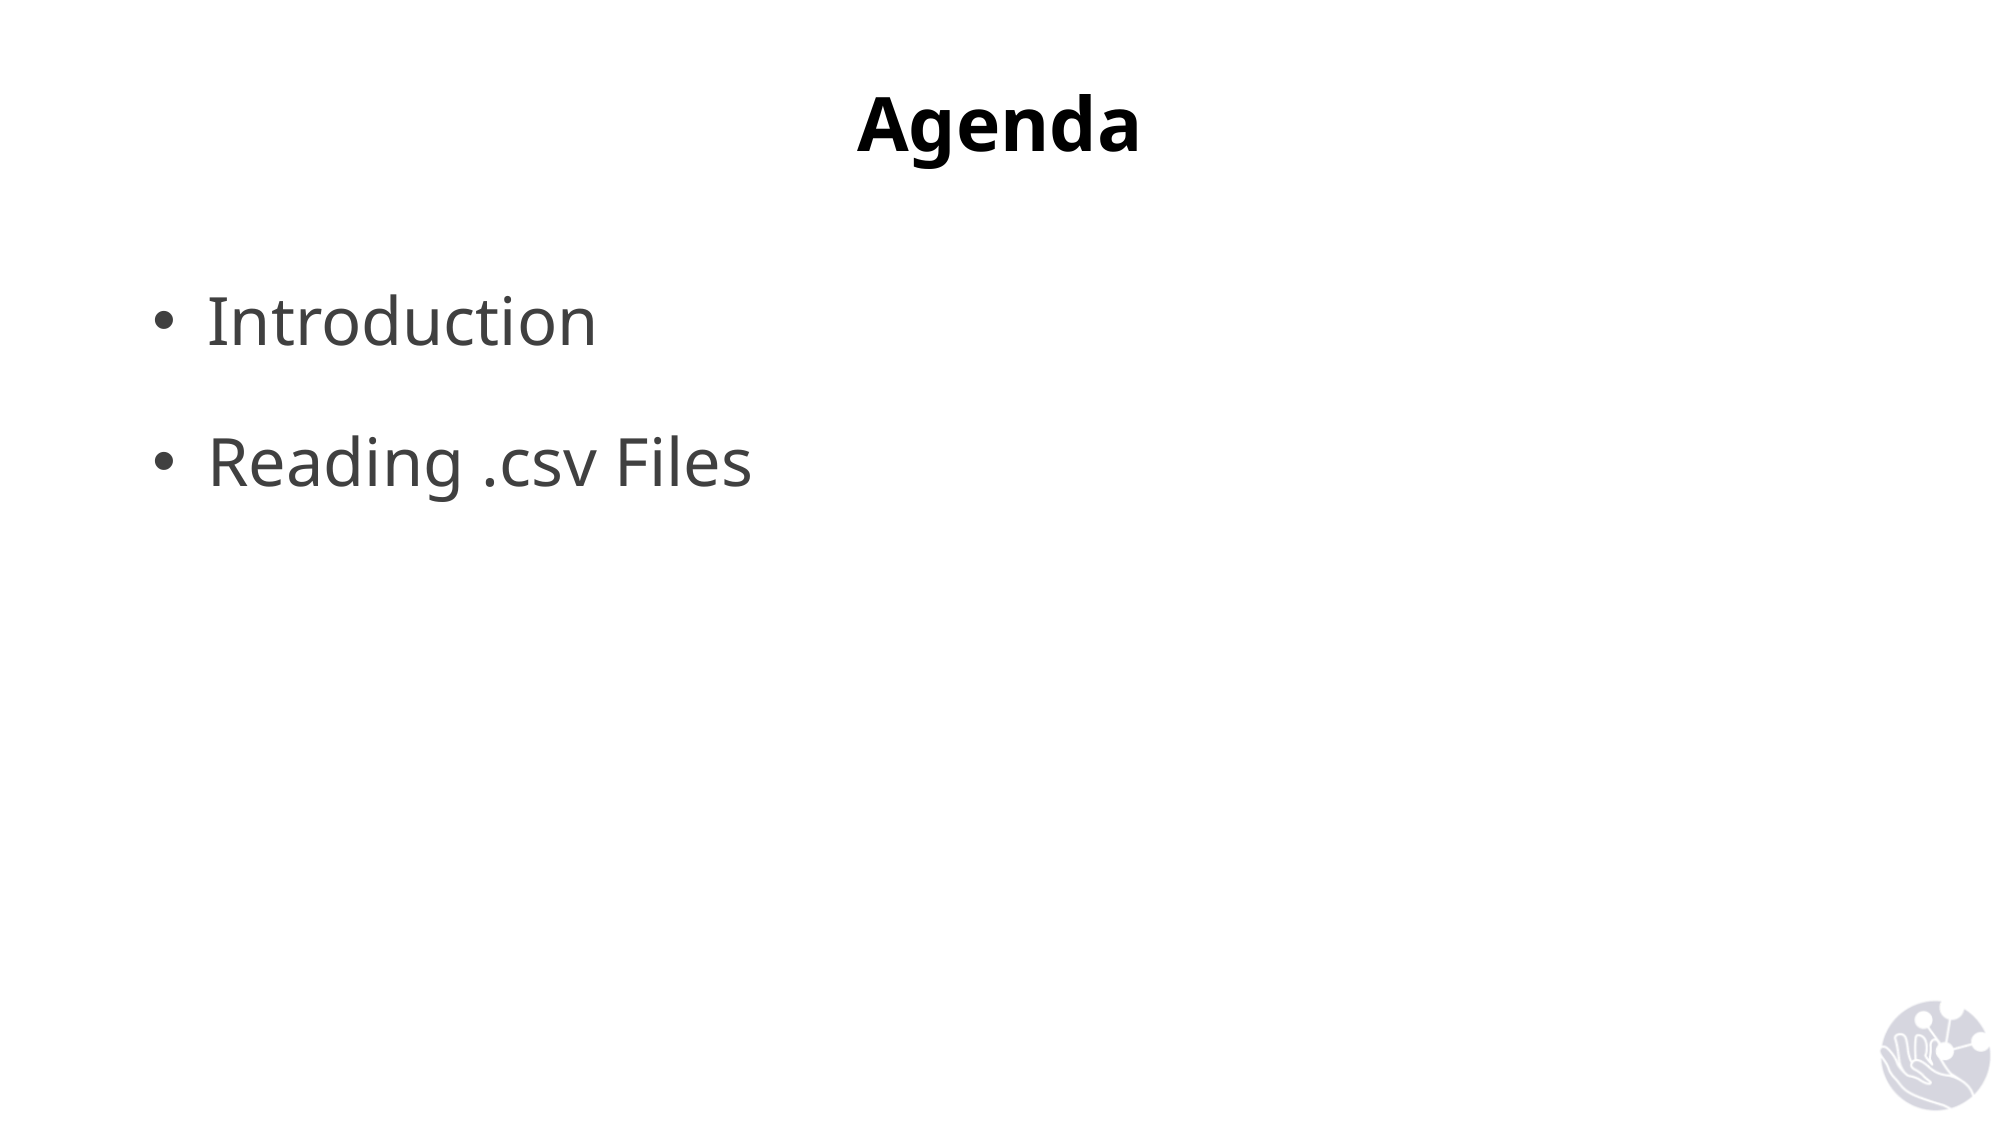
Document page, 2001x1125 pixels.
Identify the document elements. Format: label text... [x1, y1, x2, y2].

picture [1866, 989, 1998, 1123]
list Introduction Reading .csv Files [137, 231, 1863, 946]
title Agenda [0, 59, 2000, 196]
